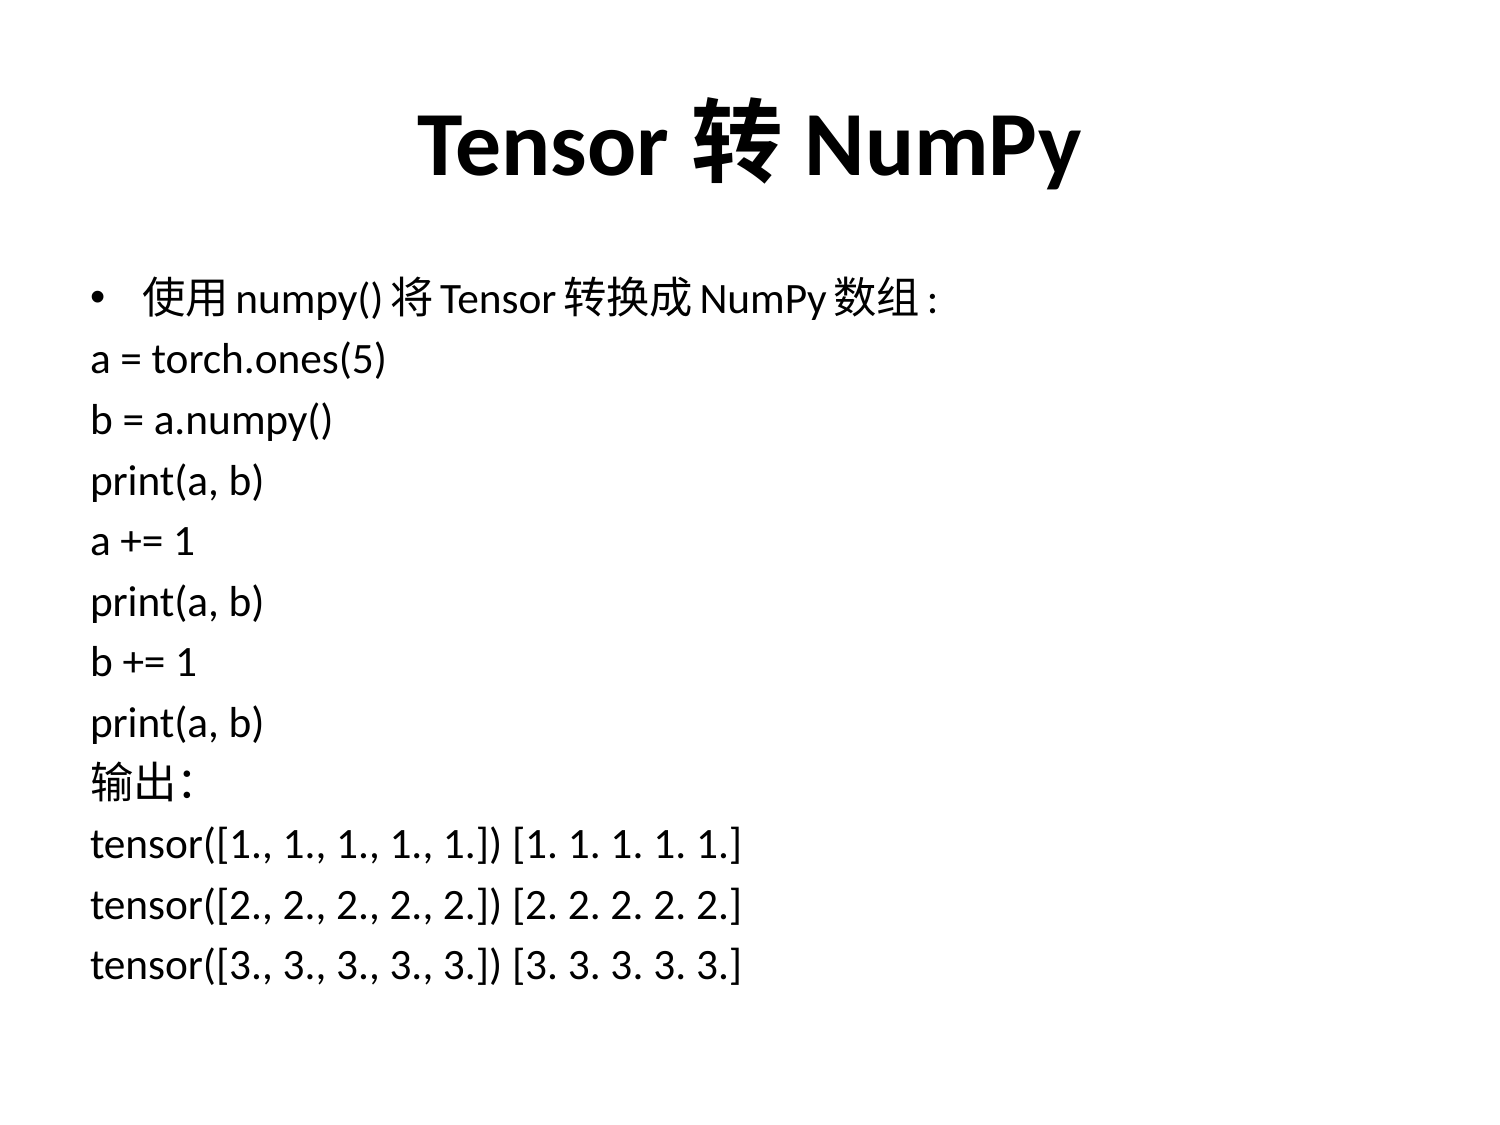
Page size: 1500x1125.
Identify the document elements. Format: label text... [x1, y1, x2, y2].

title Tensor转NumPy [75, 45, 1425, 233]
list 使用numpy()将Tensor转换成NumPy数组: a = torch.ones(5) b = a.numpy() print(a, b) a += 1 print(a, b) b += 1 print(a, b) 输出： tensor([1., 1., 1., 1., 1.]) [1. 1. 1. 1. 1.] tensor([2., 2., 2., 2., 2.]) [2. 2. 2. 2. 2.] tensor([3., 3., 3., 3., 3.]) [3. 3. 3. 3. 3.] [75, 262, 1425, 1005]
